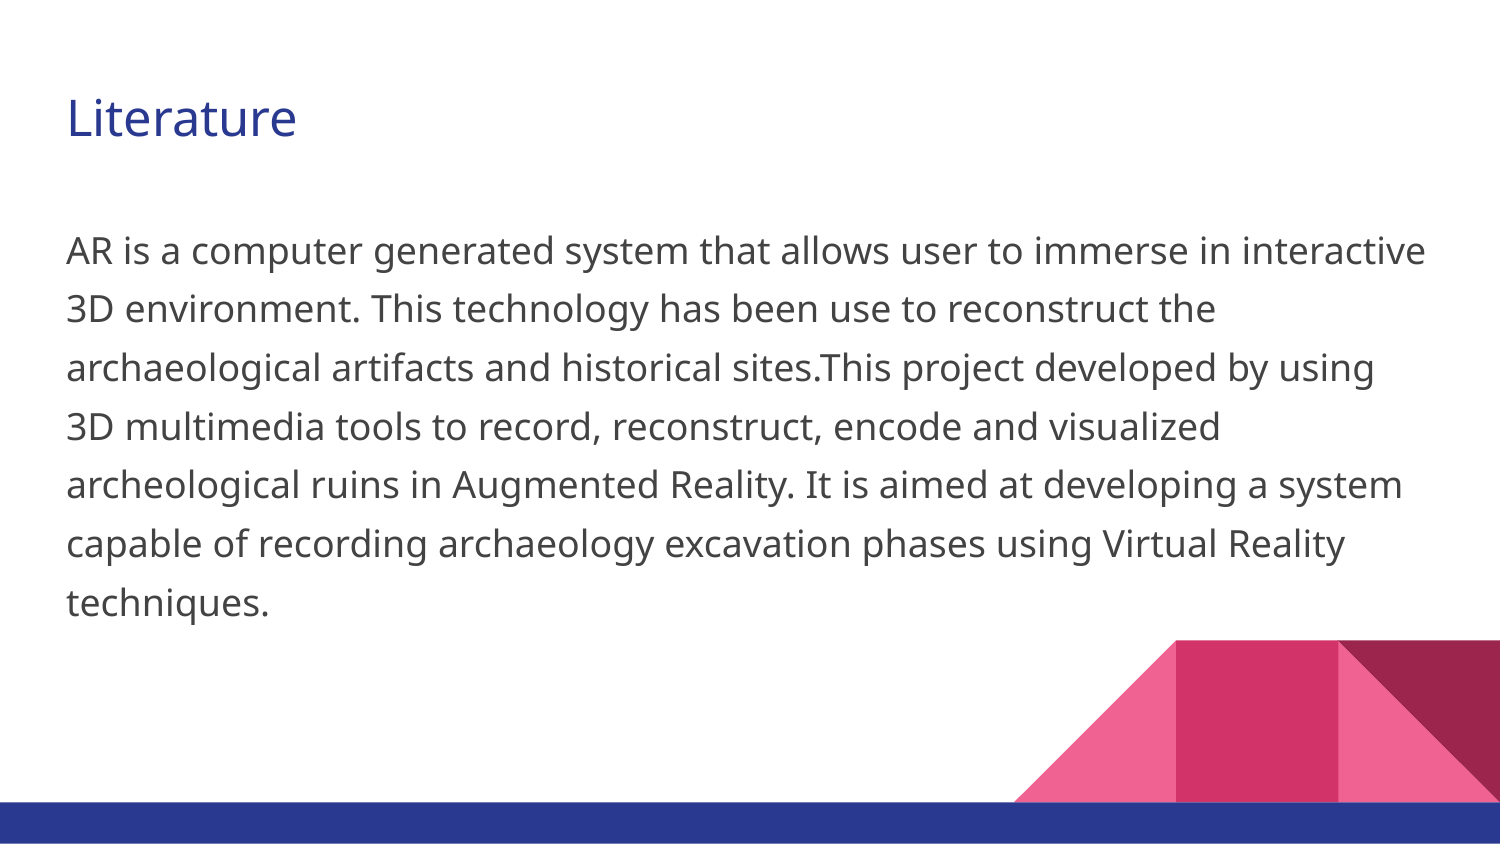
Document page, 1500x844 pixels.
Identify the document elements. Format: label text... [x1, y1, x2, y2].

title Literature [51, 67, 1449, 167]
list AR is a computer generated system that allows user to immerse in interactive 3D environment. This technology has been use to reconstruct the archaeological artifacts and historical sites.This project developed by using 3D multimedia tools to record, reconstruct, encode and visualized archeological ruins in Augmented Reality. It is aimed at developing a system capable of recording archaeology excavation phases using Virtual Reality techniques. [51, 201, 1449, 750]
